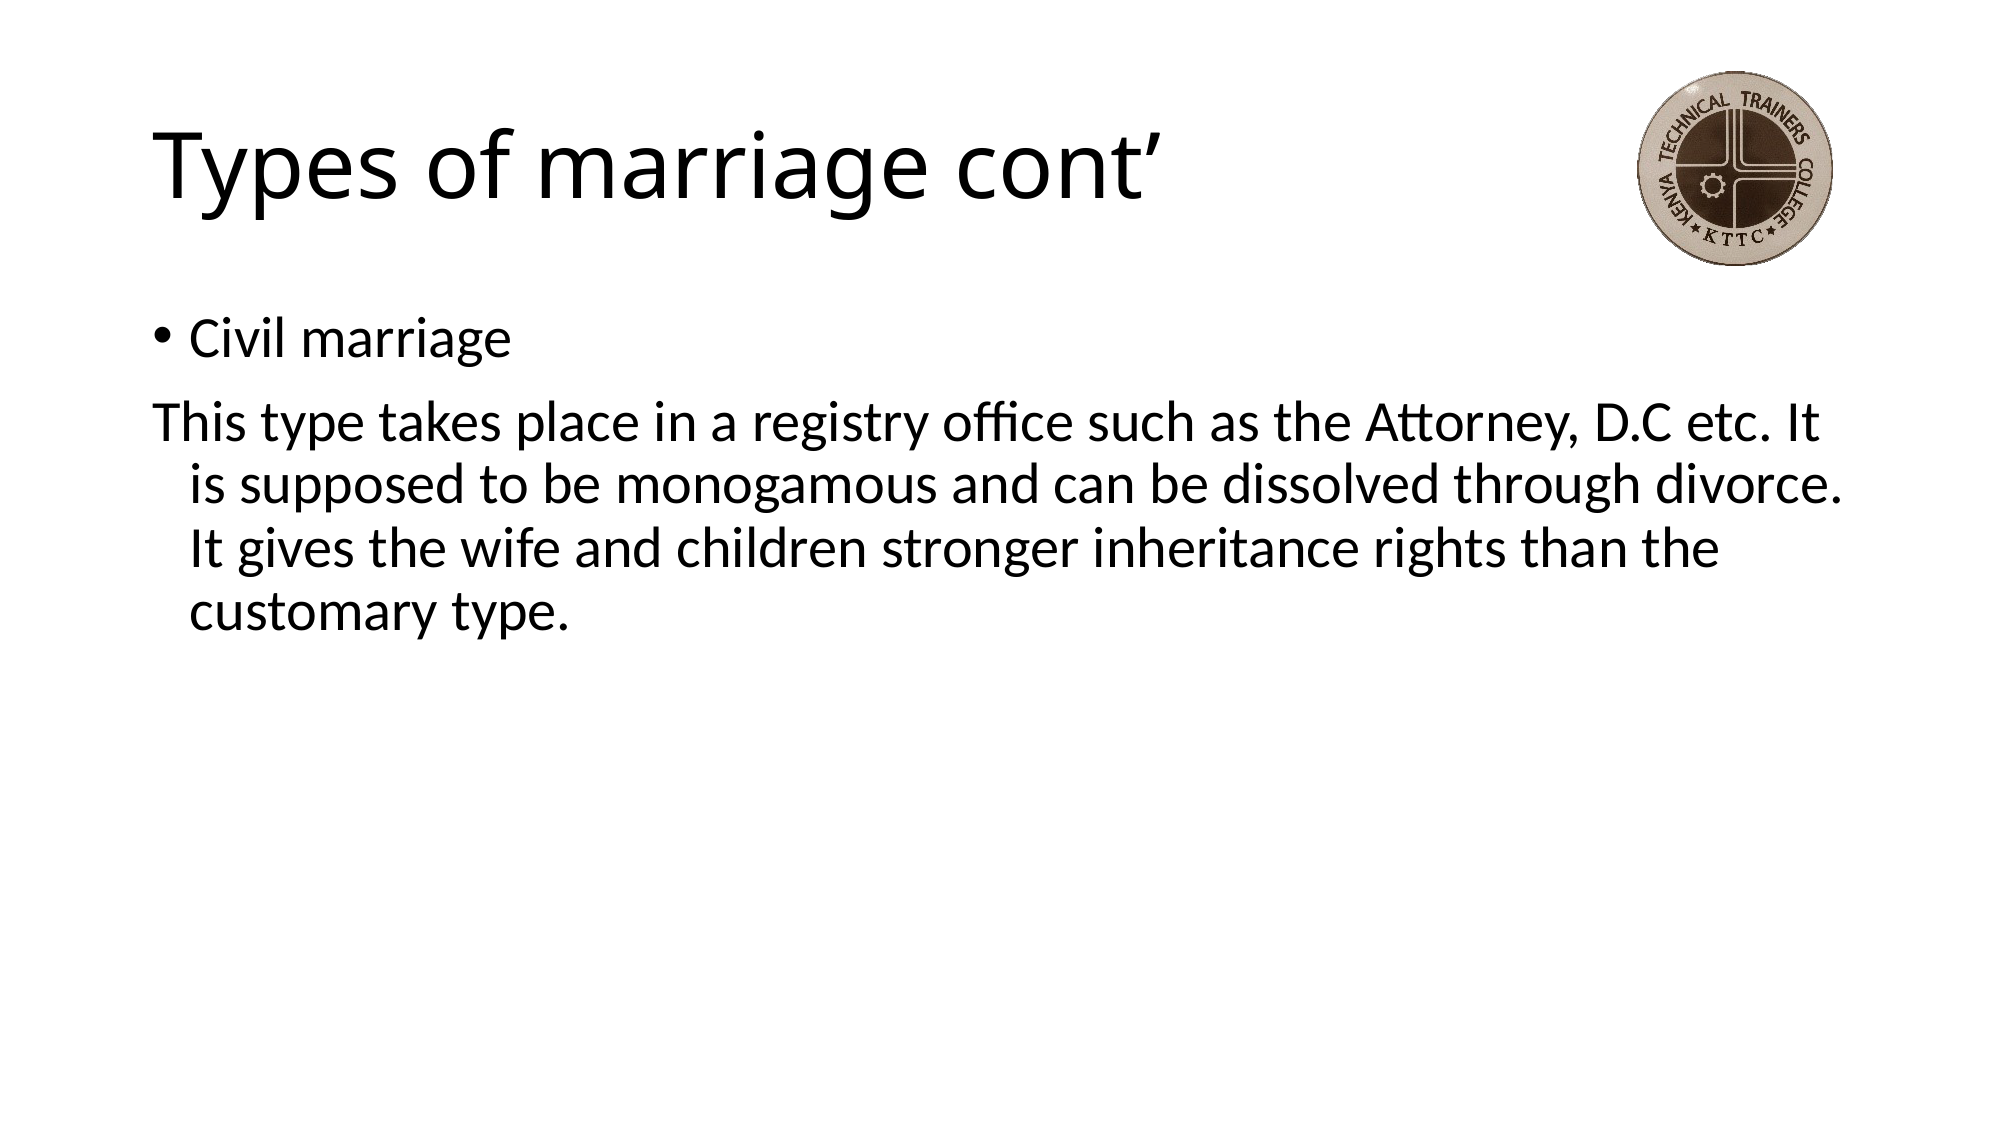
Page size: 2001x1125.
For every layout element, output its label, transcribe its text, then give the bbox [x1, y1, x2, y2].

list Civil marriage This type takes place in a registry office such as the Attorney, D.C etc. It is supposed to be monogamous and can be dissolved through divorce. It gives the wife and children stronger inheritance rights than the customary type. [137, 299, 1863, 1014]
title Types of marriage cont’ [137, 59, 1863, 278]
